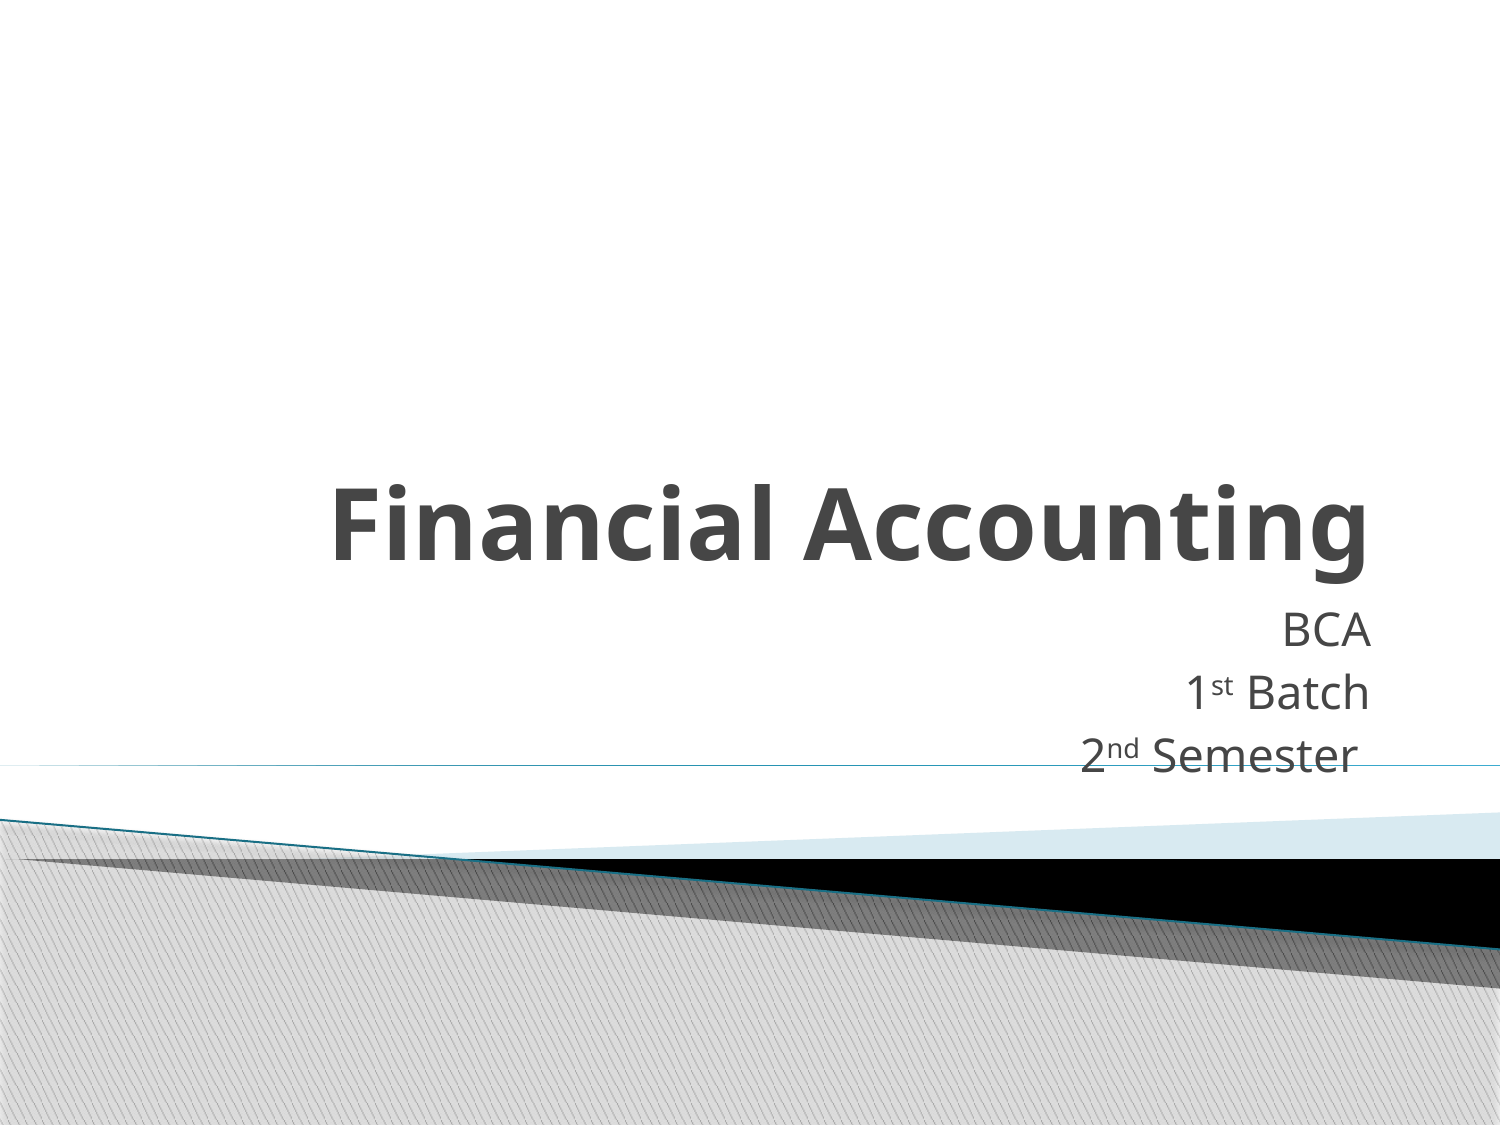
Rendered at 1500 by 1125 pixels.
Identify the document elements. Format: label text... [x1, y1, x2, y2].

subtitle BCA 1st Batch 2nd Semester [112, 592, 1388, 790]
title Financial Accounting [112, 287, 1388, 588]
picture [5, 859, 1500, 989]
